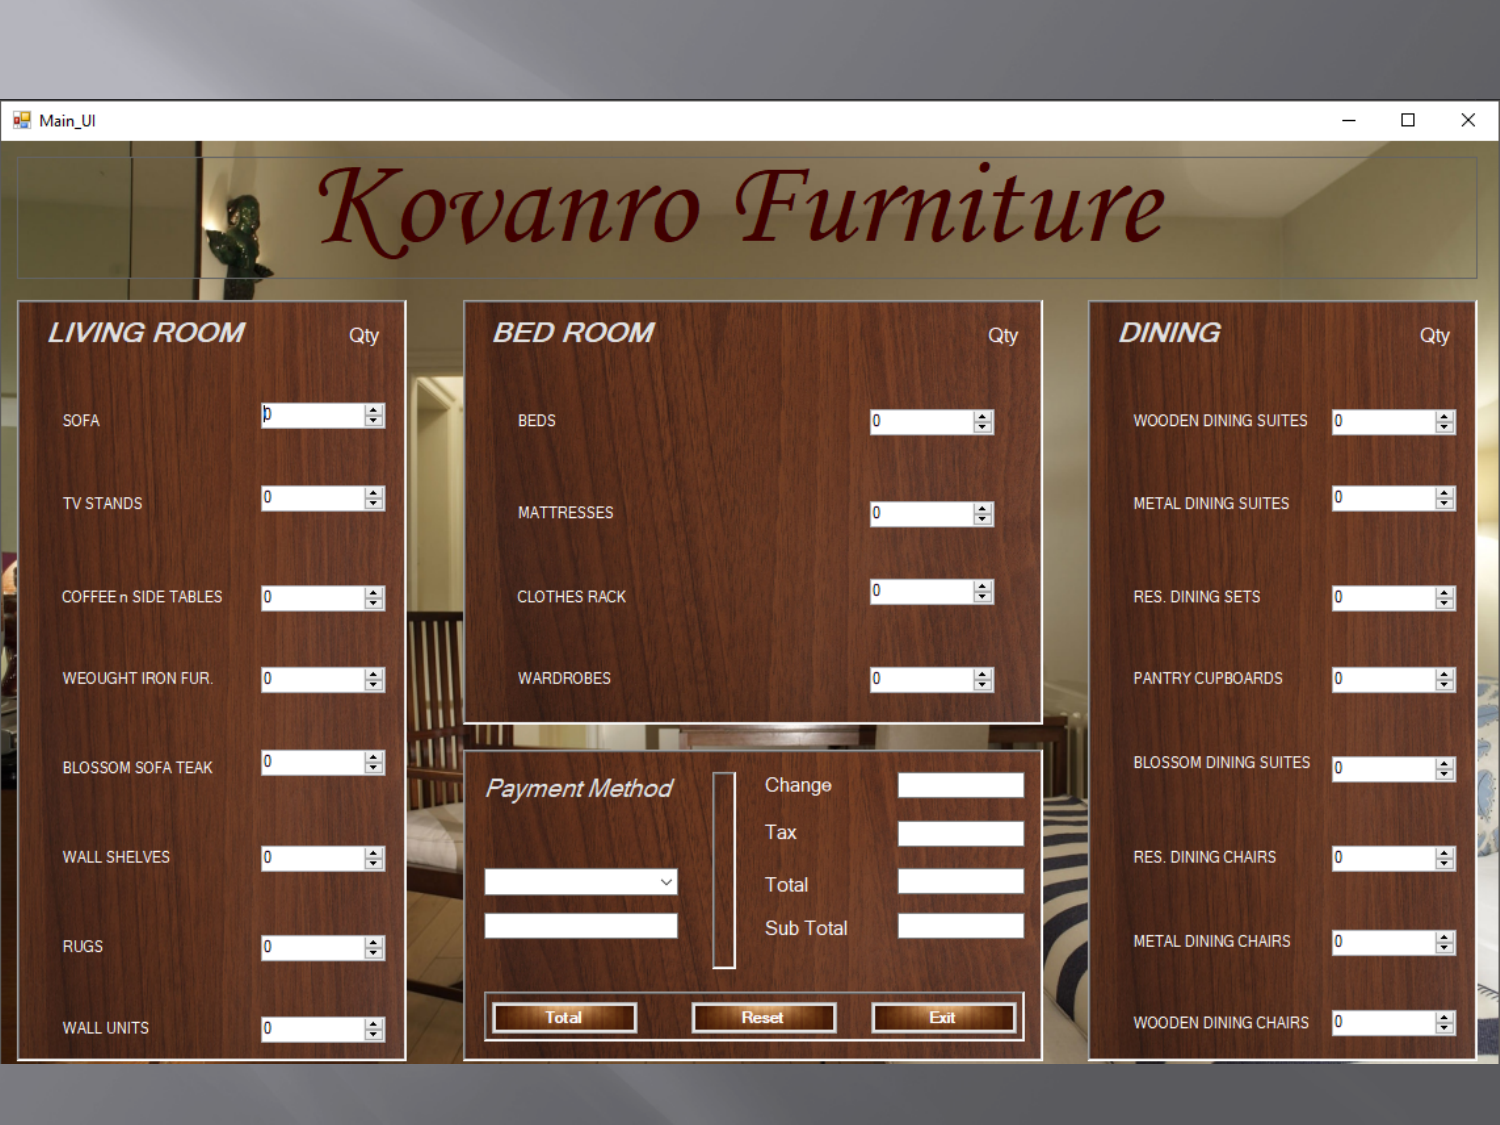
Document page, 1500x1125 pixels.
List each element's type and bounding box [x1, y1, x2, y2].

picture [0, 99, 1500, 1064]
